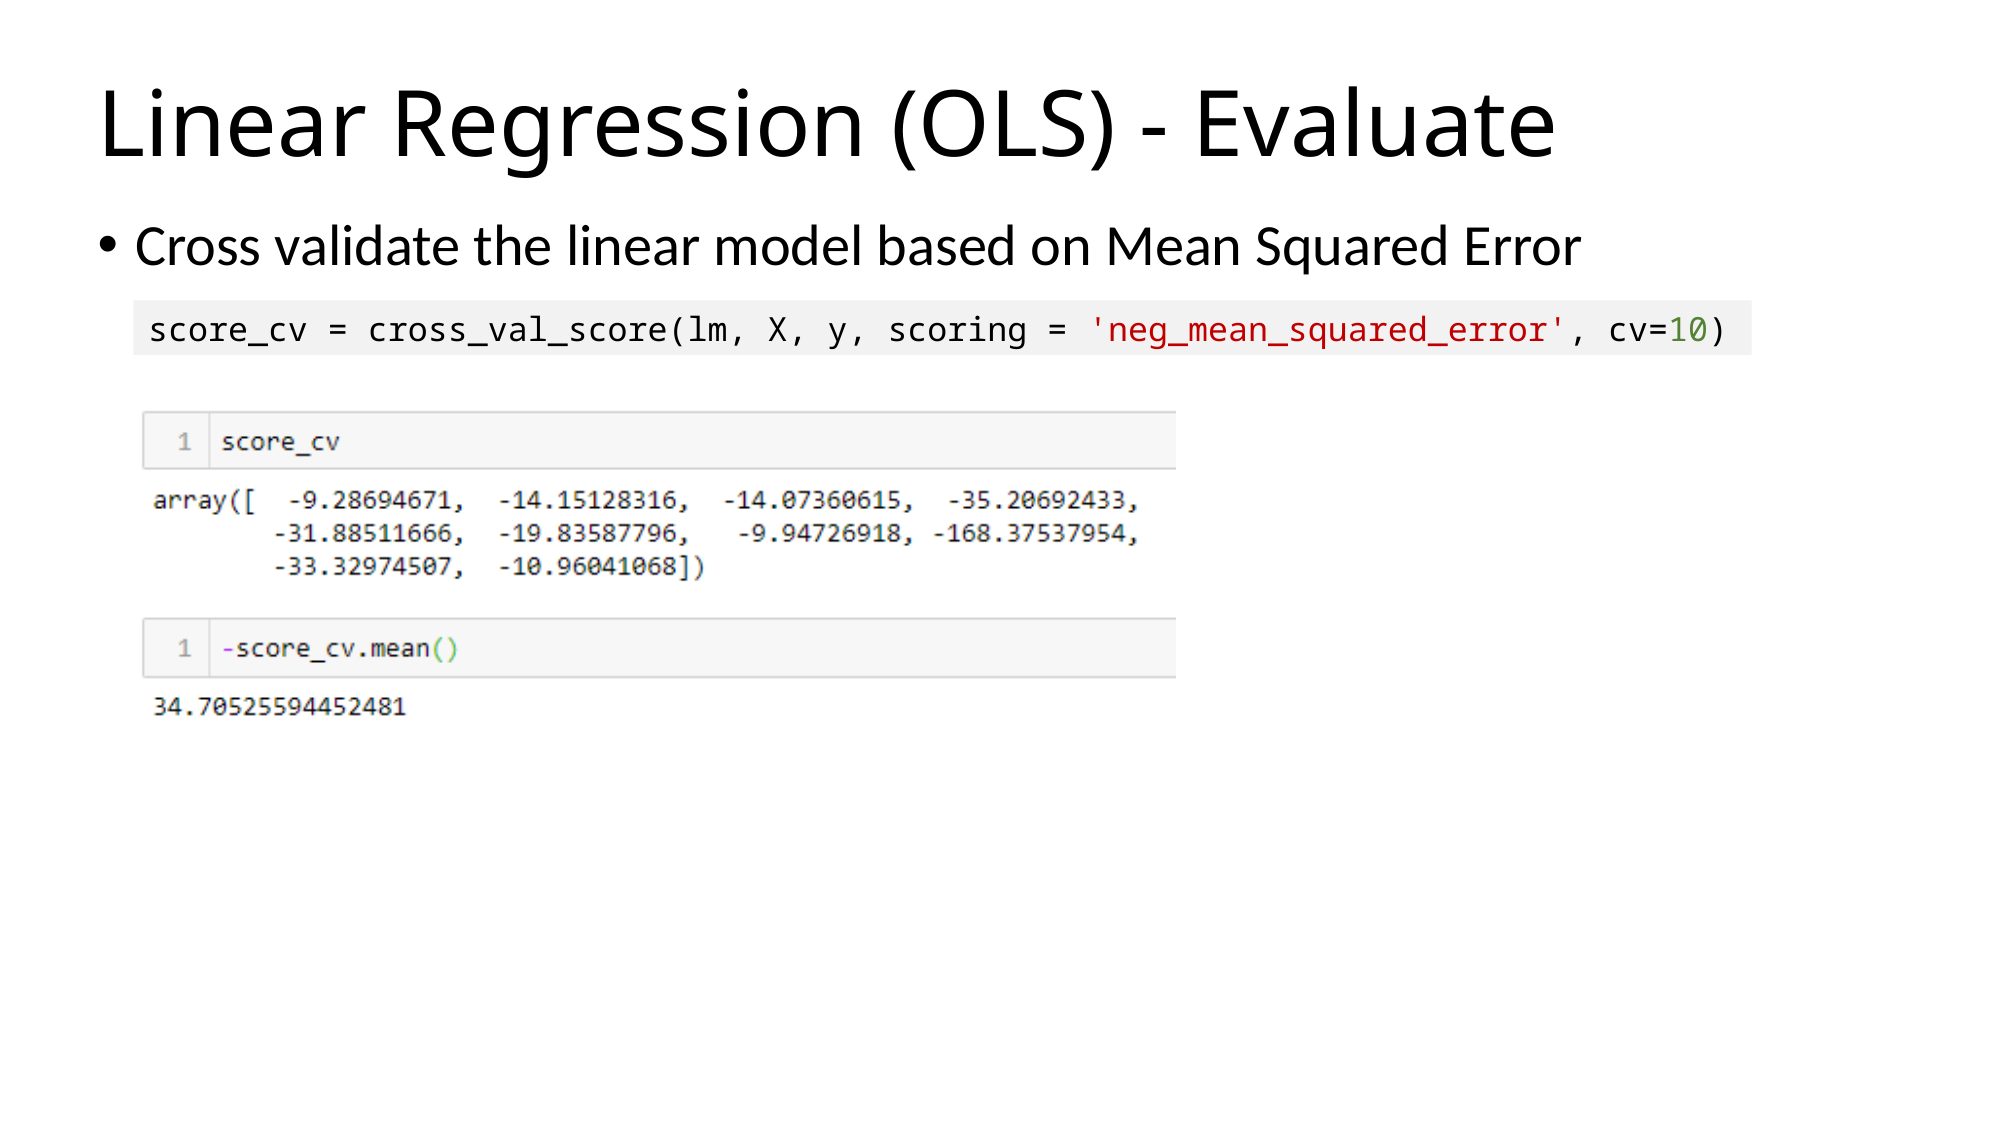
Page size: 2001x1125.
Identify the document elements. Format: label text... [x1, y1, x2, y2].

text_box score_cv = cross_val_score(lm, X, y, scoring = 'neg_mean_squared_error', cv=10) [133, 300, 1752, 355]
list Cross validate the linear model based on Mean Squared Error [82, 207, 1910, 1043]
title Linear Regression (OLS) - Evaluate [82, 32, 1910, 207]
picture [133, 396, 1176, 737]
